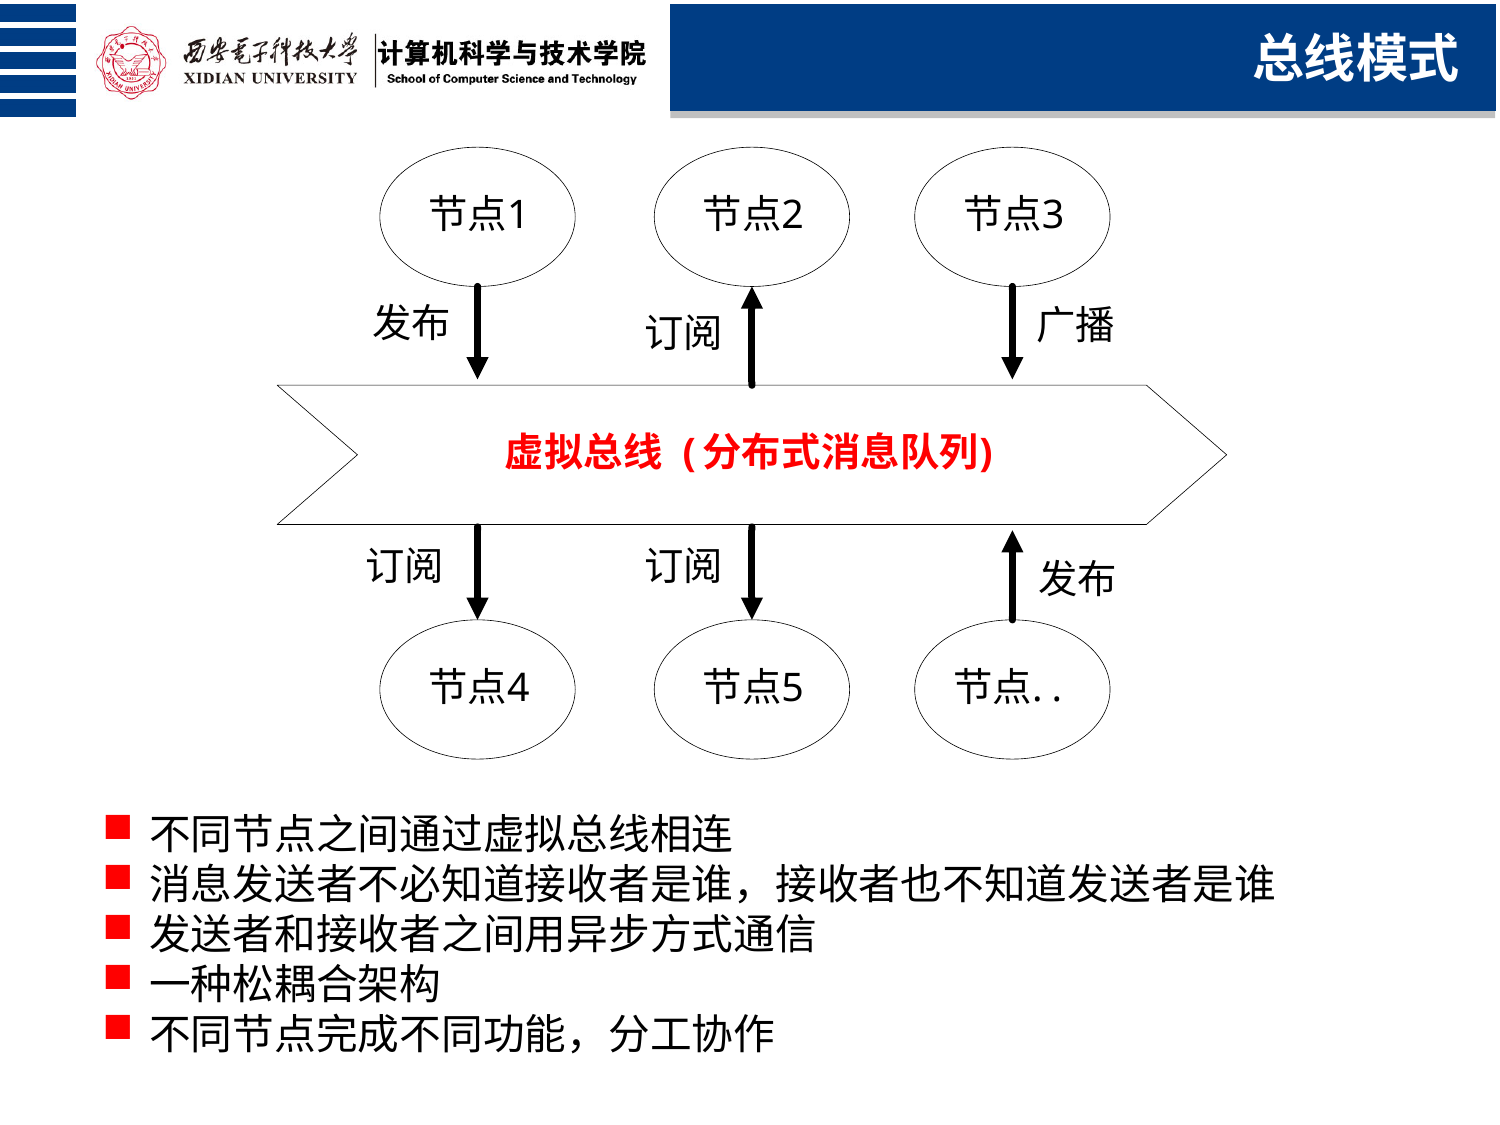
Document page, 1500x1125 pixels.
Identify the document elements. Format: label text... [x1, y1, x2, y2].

text_box 不同节点之间通过虚拟总线相连 消息发送者不必知道接收者是谁，接收者也不知道发送者是谁 发送者和接收者之间用异步方式通信 一种松耦合架构 不同节点完成不同功能，分工协作 [87, 800, 1438, 1065]
picture [0, 4, 1496, 117]
picture [274, 144, 1229, 761]
text_box 总线模式 [737, 24, 1475, 88]
